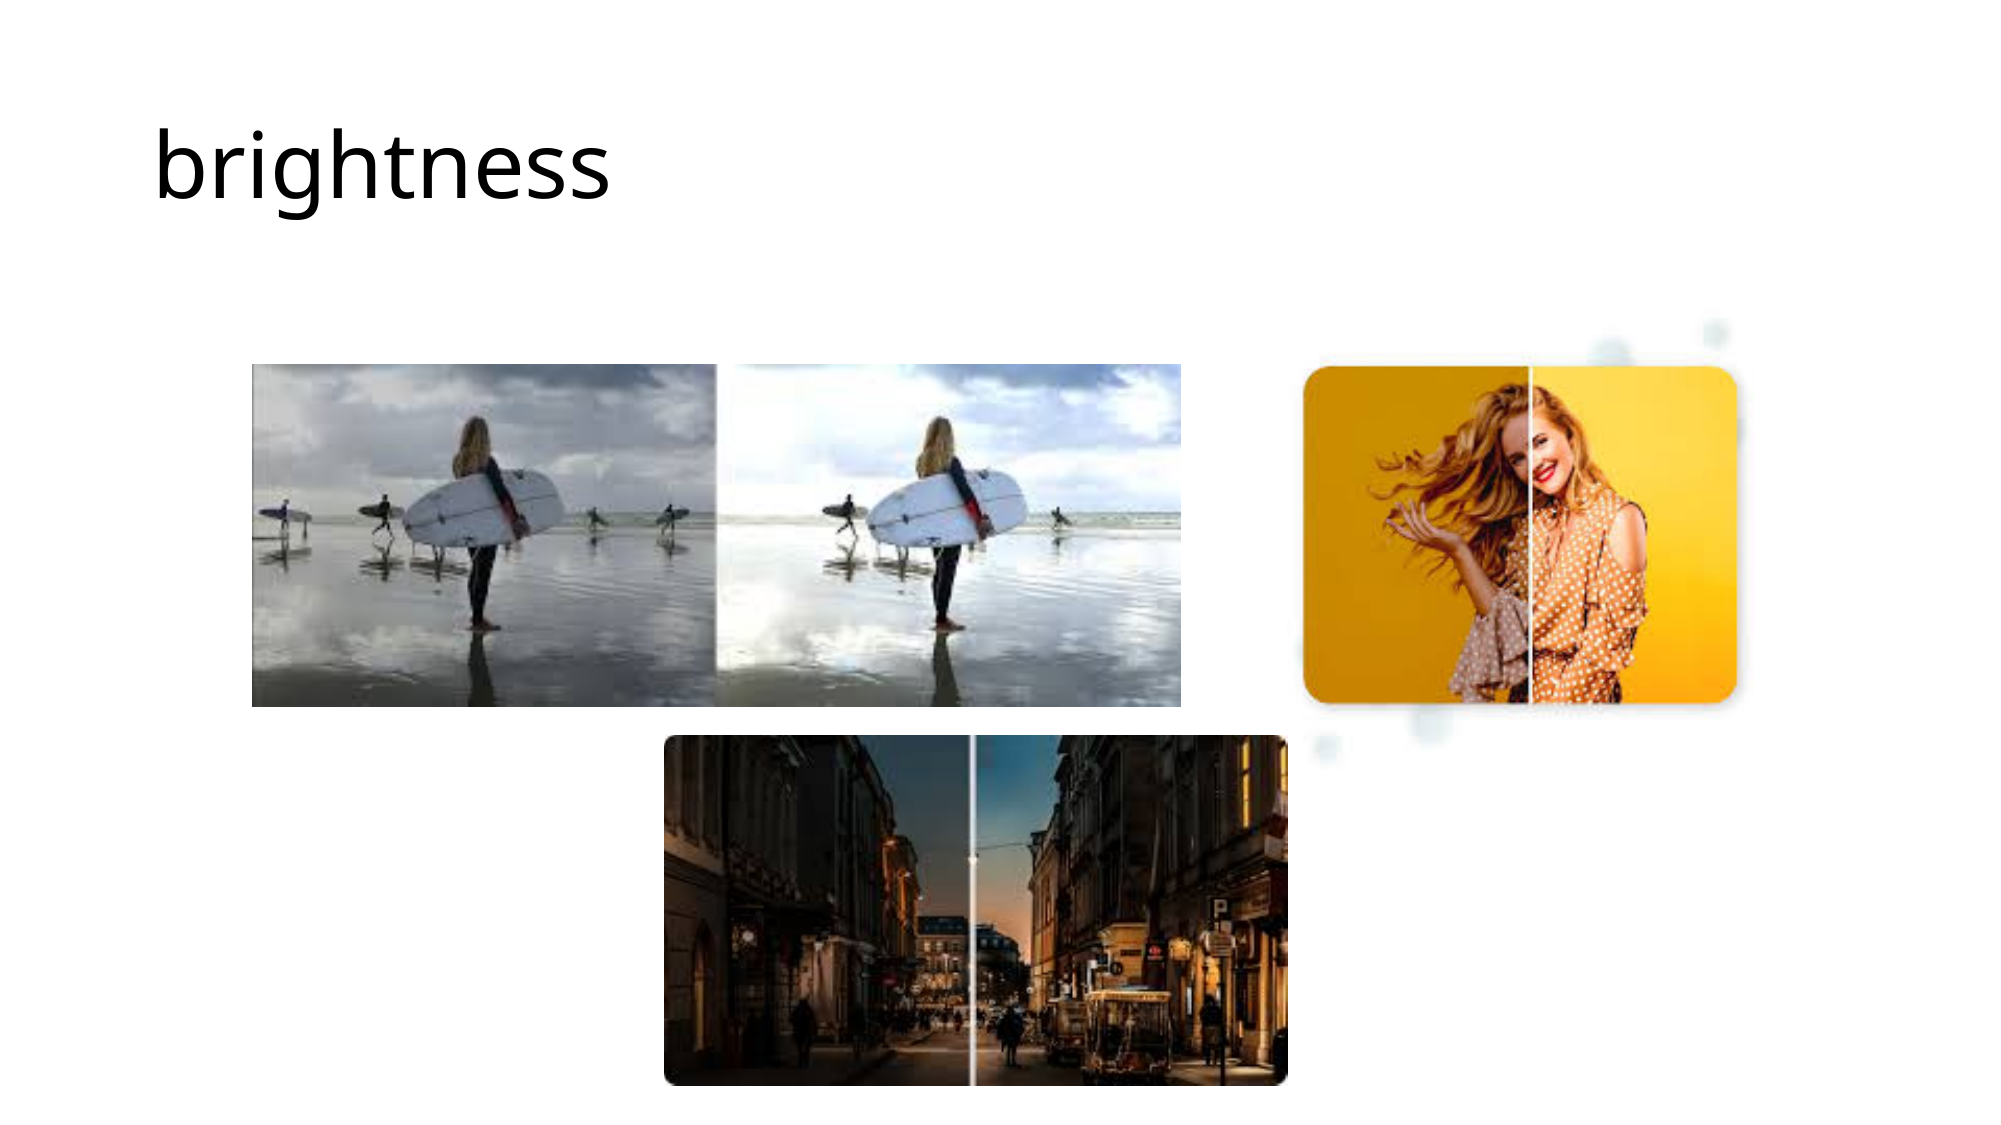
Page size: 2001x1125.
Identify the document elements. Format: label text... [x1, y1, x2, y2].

picture [664, 302, 1754, 1086]
picture [252, 364, 1181, 707]
title brightness [137, 59, 1863, 278]
